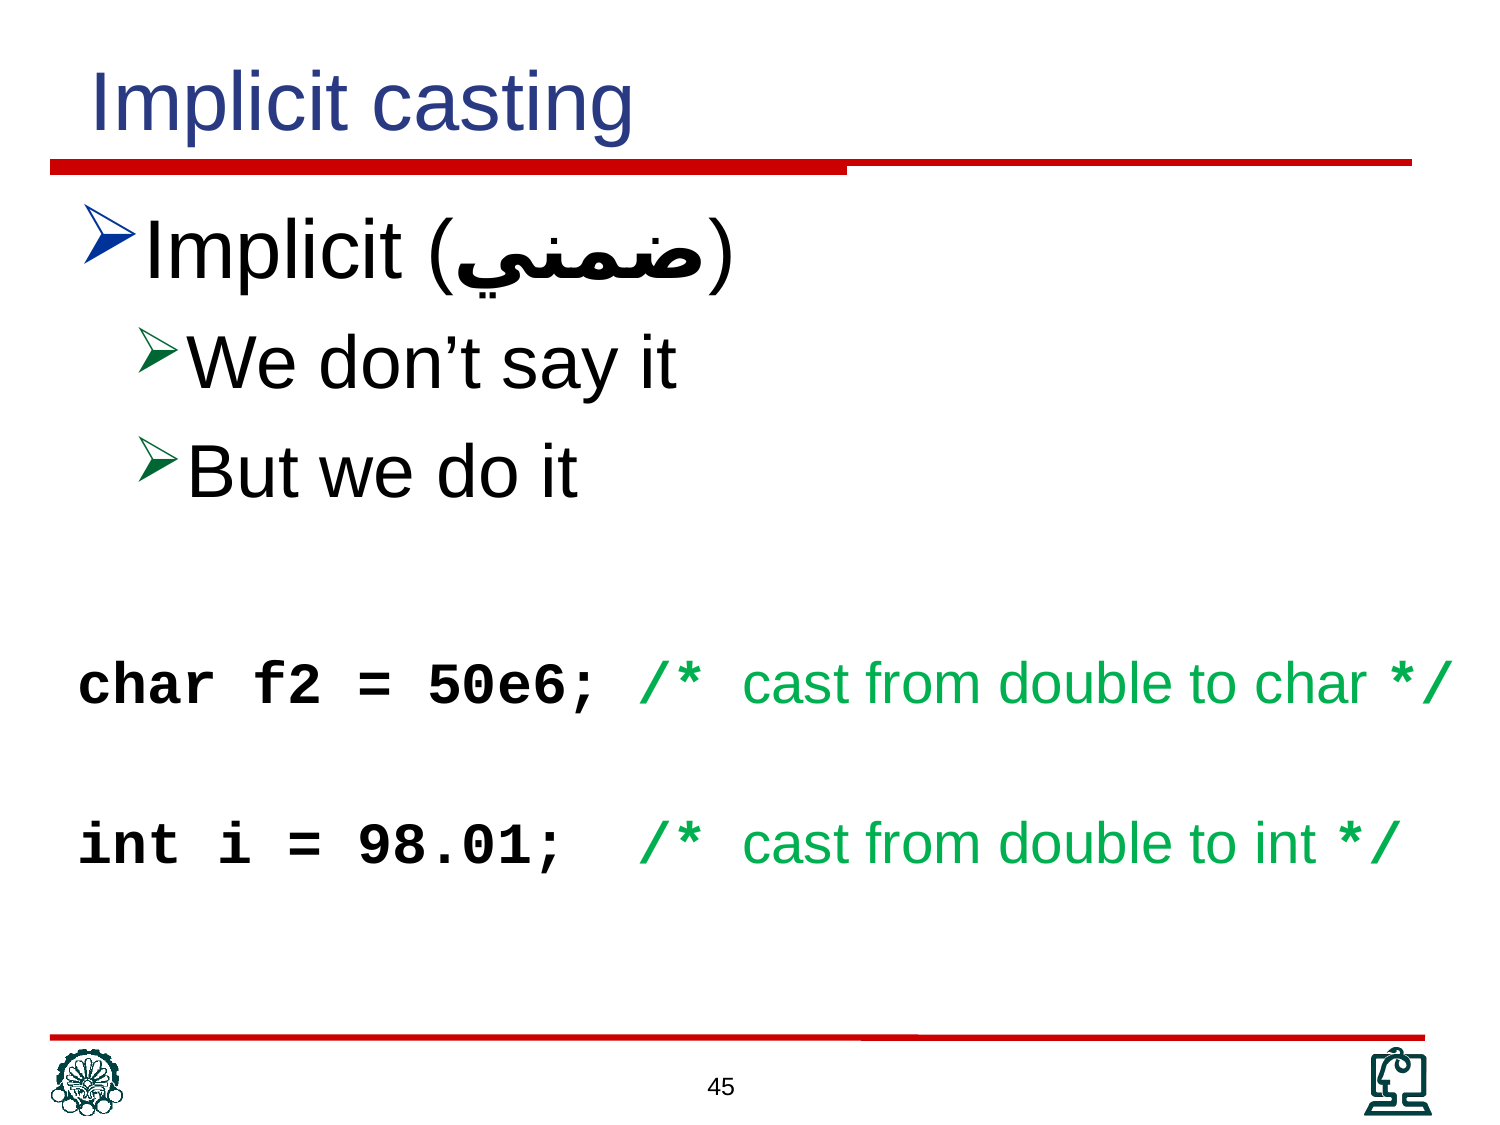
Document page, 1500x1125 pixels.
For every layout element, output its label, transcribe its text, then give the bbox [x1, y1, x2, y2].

text_box Implicit (ضمني) We don’t say it But we do it char f2 = 50e6; /* cast from double to char */ int i = 98.01; /* cast from double to int */ [62, 187, 1500, 994]
text_box Implicit casting [74, 24, 1425, 155]
text_box 45 [650, 1062, 750, 1103]
picture [1362, 1045, 1438, 1119]
picture [50, 1047, 125, 1118]
